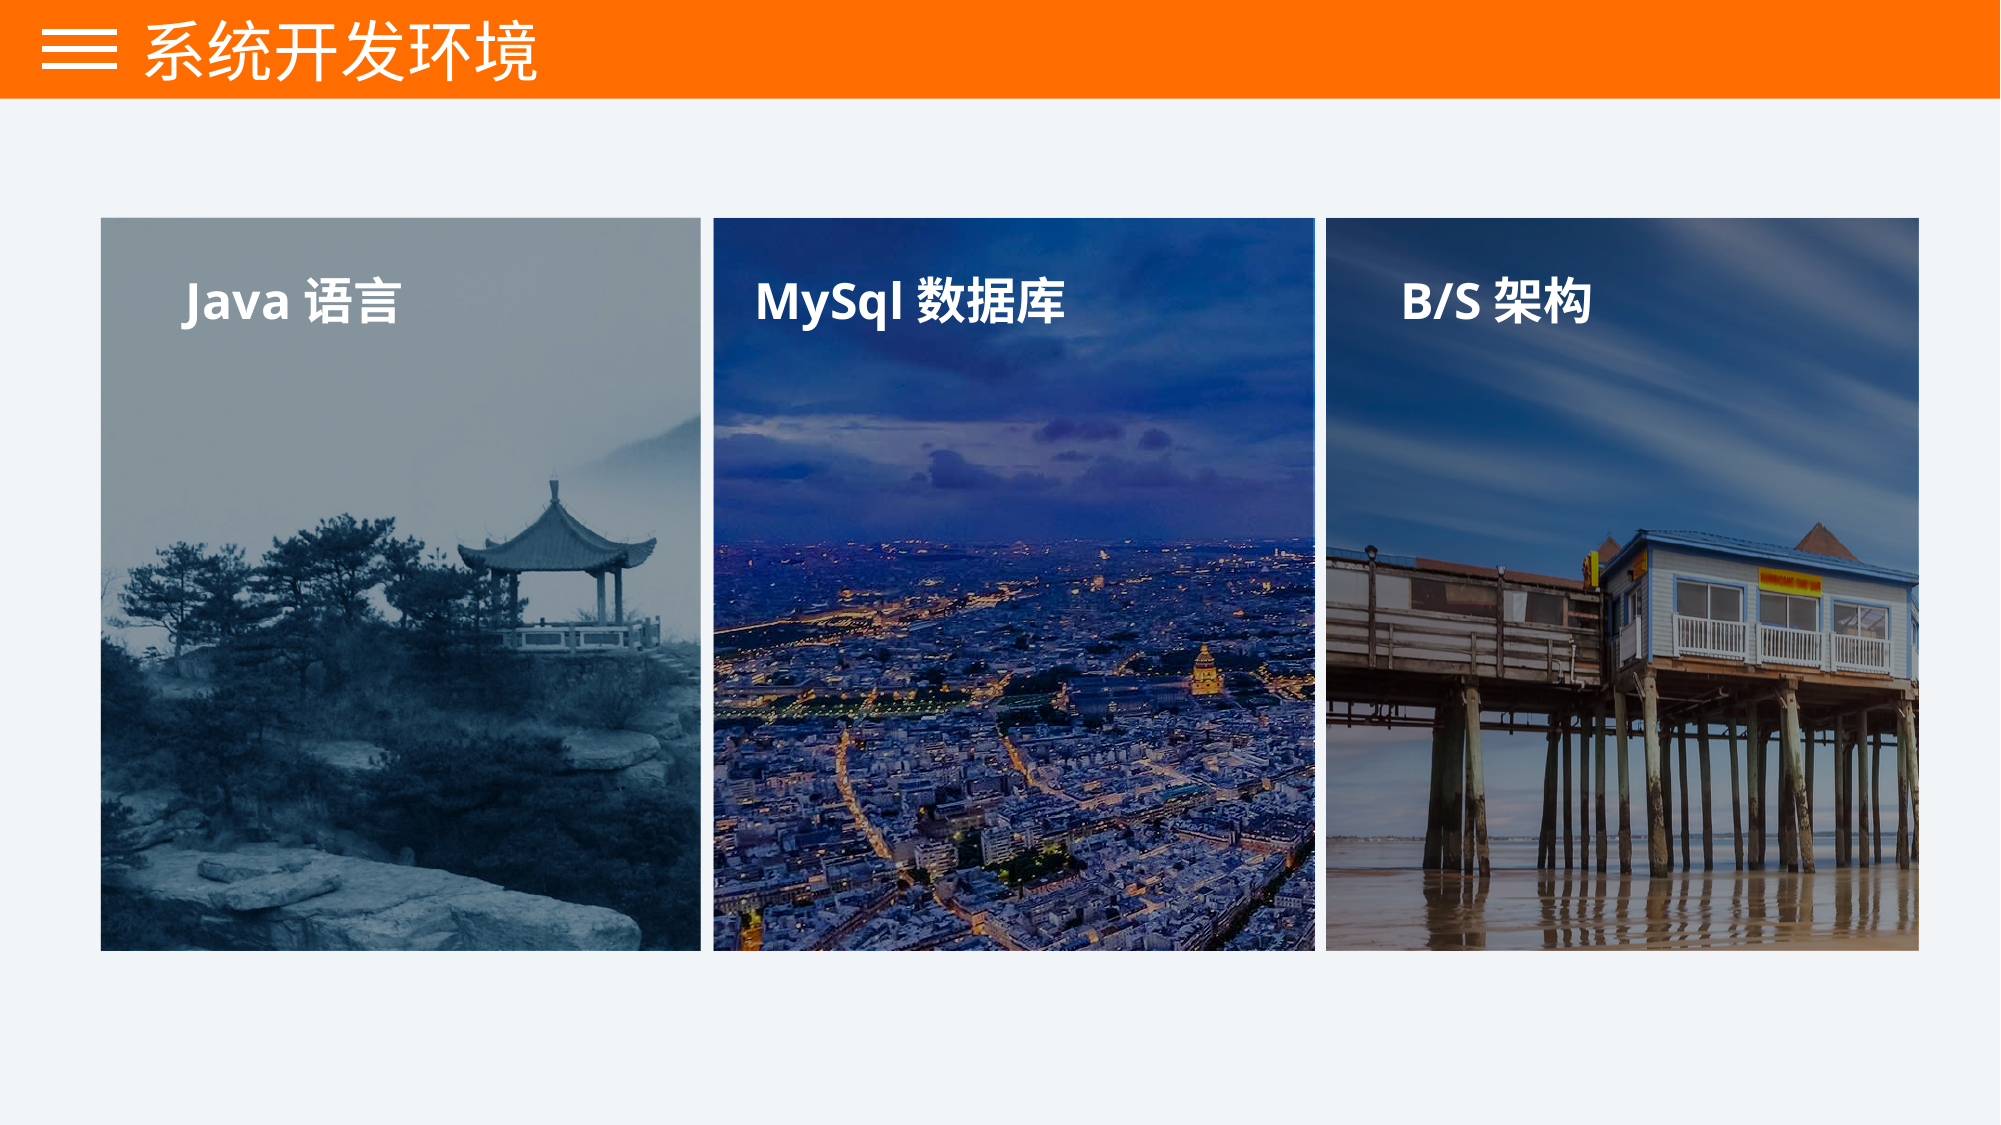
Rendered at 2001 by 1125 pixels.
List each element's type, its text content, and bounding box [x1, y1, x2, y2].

picture [1326, 218, 1919, 951]
picture [100, 217, 701, 951]
picture [713, 218, 1316, 951]
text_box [42, 32, 118, 67]
text_box 系统开发环境 [125, 2, 835, 98]
text_box [0, 0, 2000, 100]
